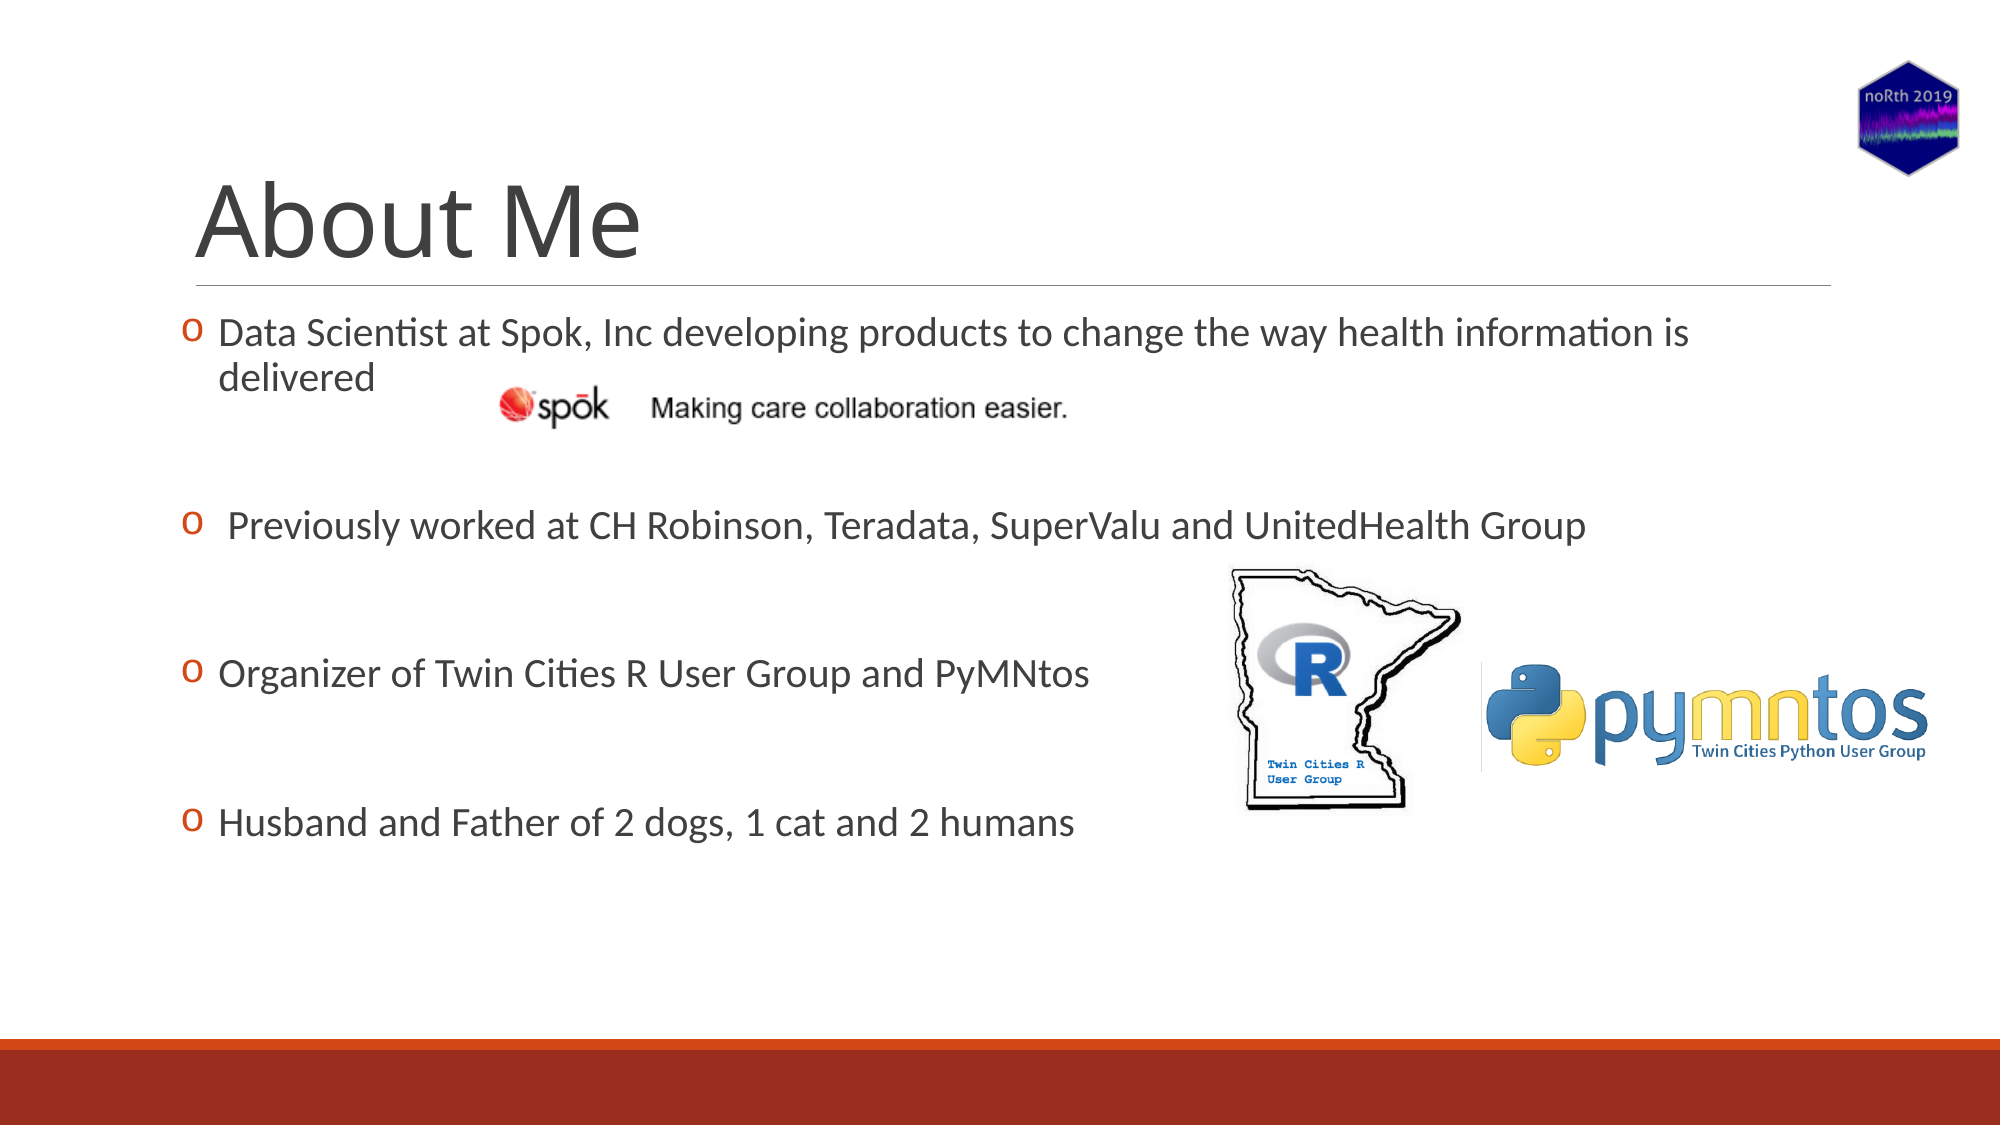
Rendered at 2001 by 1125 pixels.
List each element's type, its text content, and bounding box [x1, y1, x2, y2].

picture [1856, 59, 1960, 179]
title About Me [180, 47, 1830, 285]
list Data Scientist at Spok, Inc developing products to change the way health information is delivered Previously worked at CH Robinson, Teradata, SuperValu and UnitedHealth Group Organizer of Twin Cities R User Group and PyMNtos Husband and Father of 2 dogs, 1 cat and 2 humans [180, 302, 1830, 963]
picture [1480, 662, 1960, 773]
picture [477, 370, 1132, 449]
picture [1228, 561, 1476, 818]
